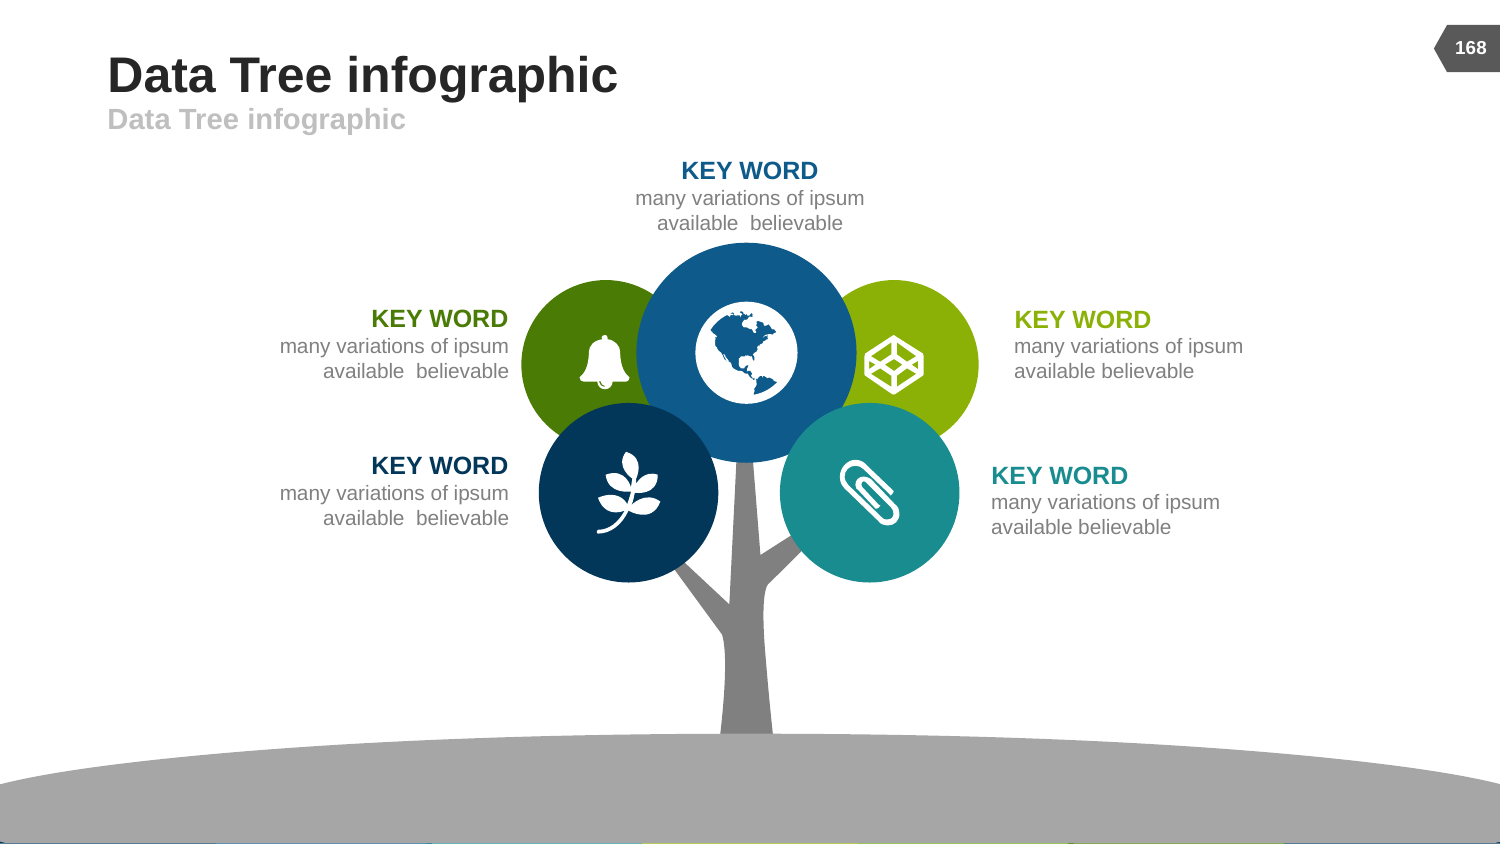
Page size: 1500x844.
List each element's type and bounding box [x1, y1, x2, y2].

text_box [1013, 303, 1284, 384]
slide_number [1439, 24, 1500, 70]
title [107, 43, 1033, 102]
text_box [257, 448, 510, 530]
text_box [624, 154, 876, 236]
list [107, 101, 783, 135]
text_box [0, 240, 1500, 843]
text_box [257, 302, 510, 384]
text_box [990, 459, 1261, 540]
